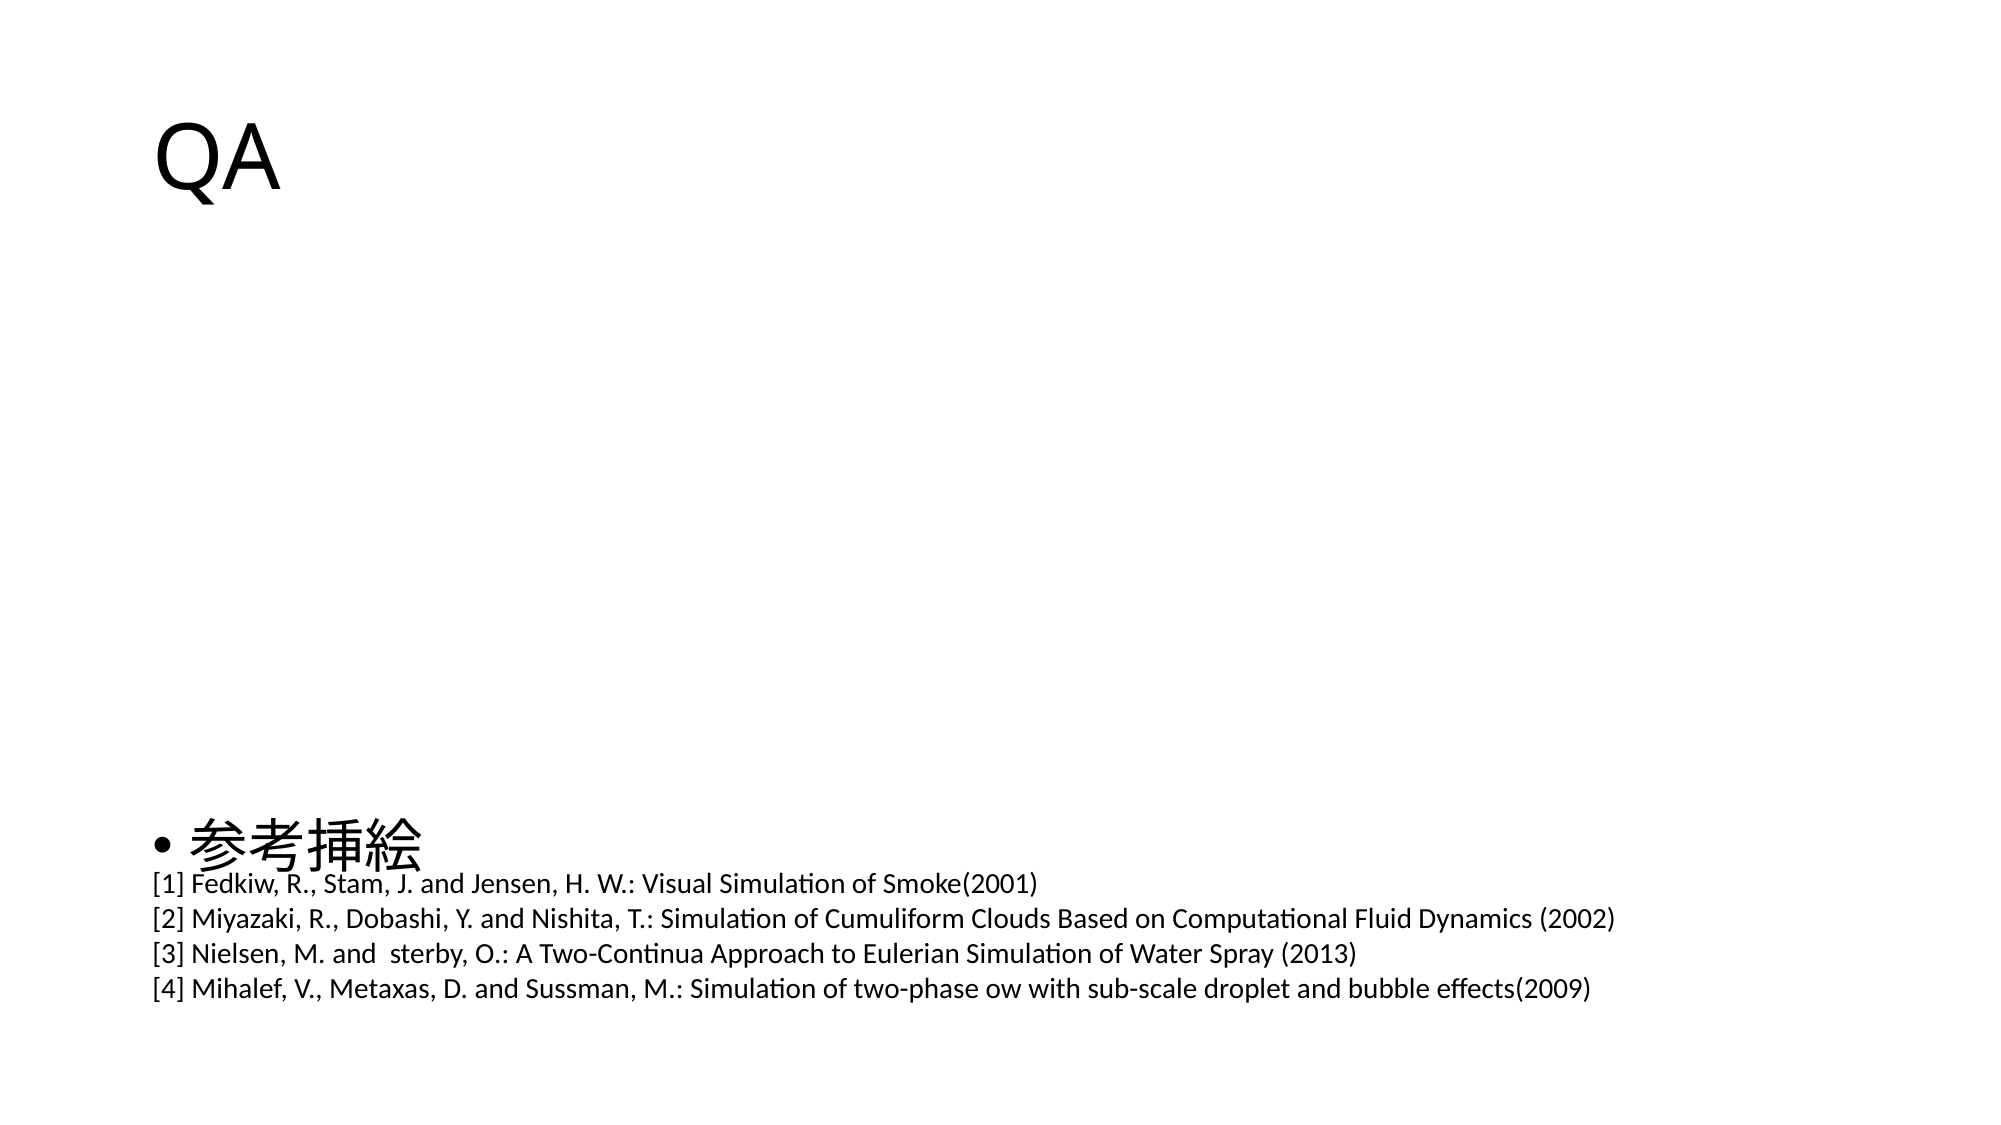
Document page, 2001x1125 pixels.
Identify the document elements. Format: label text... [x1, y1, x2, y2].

title QA [137, 51, 1863, 269]
list 参考挿絵 [137, 299, 1863, 856]
text_box [1] Fedkiw, R., Stam, J. and Jensen, H. W.: Visual Simulation of Smoke(2001) [2] Miyazaki, R., Dobashi, Y. and Nishita, T.: Simulation of Cumuliform Clouds Based on Computational Fluid Dynamics (2002) [3] Nielsen, M. and sterby, O.: A Two-Continua Approach to Eulerian Simulation of Water Spray (2013) [4] Mihalef, V., Metaxas, D. and Sussman, M.: Simulation of two-phase ow with sub-scale droplet and bubble effects(2009) [137, 856, 1877, 1012]
